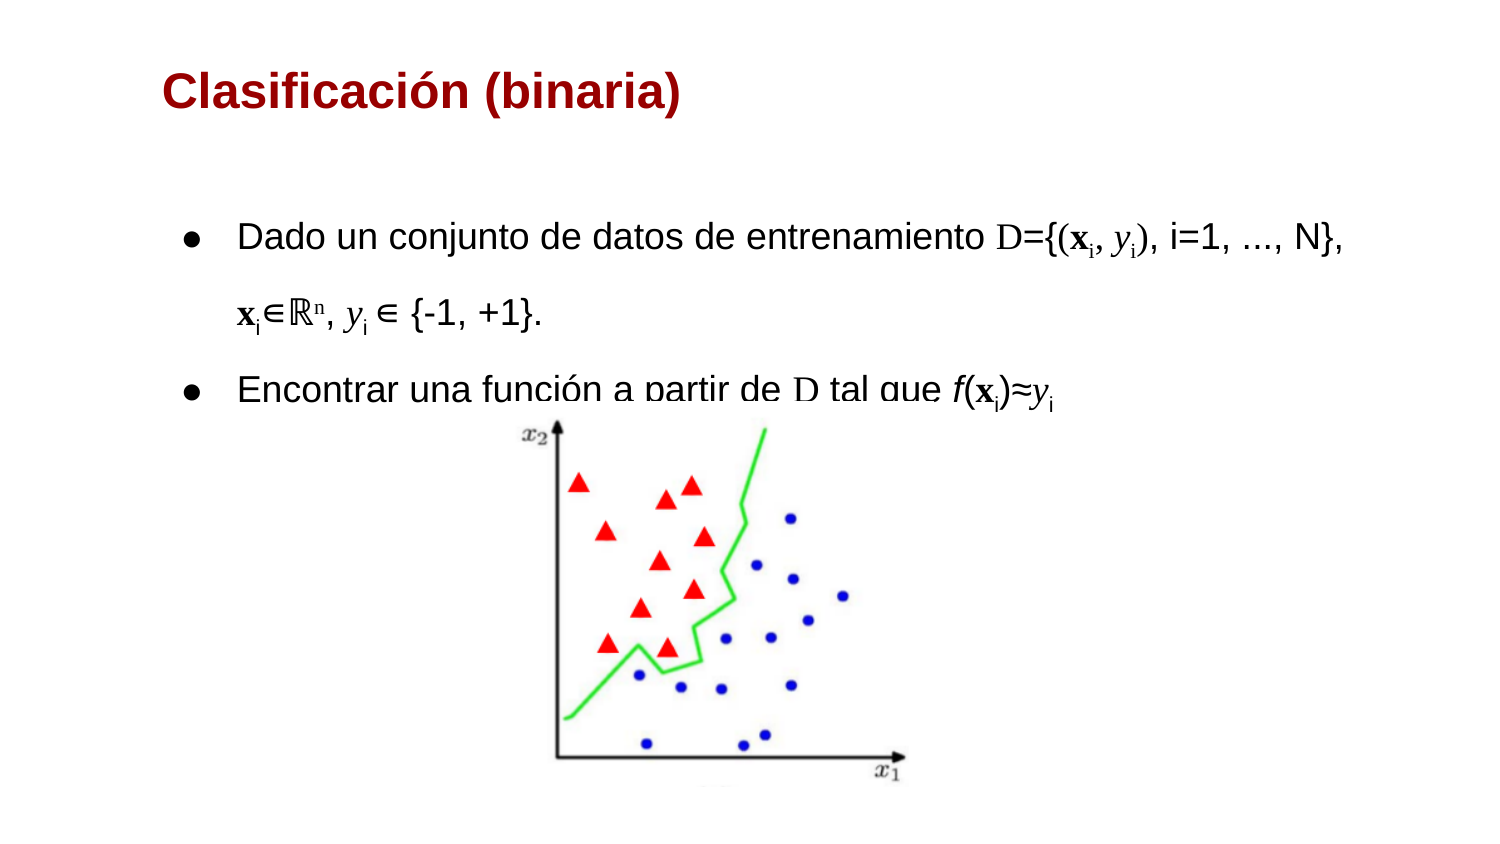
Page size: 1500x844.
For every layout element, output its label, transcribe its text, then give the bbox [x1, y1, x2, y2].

picture [504, 401, 935, 787]
text_box Clasificación (binaria) Dado un conjunto de datos de entrenamiento D={(xi, yi), i=1, ..., N}, xi∊ℝn, yi ∊ {-1, +1}. Encontrar una función a partir de D tal que f(xi)≈yi [146, 43, 1390, 801]
